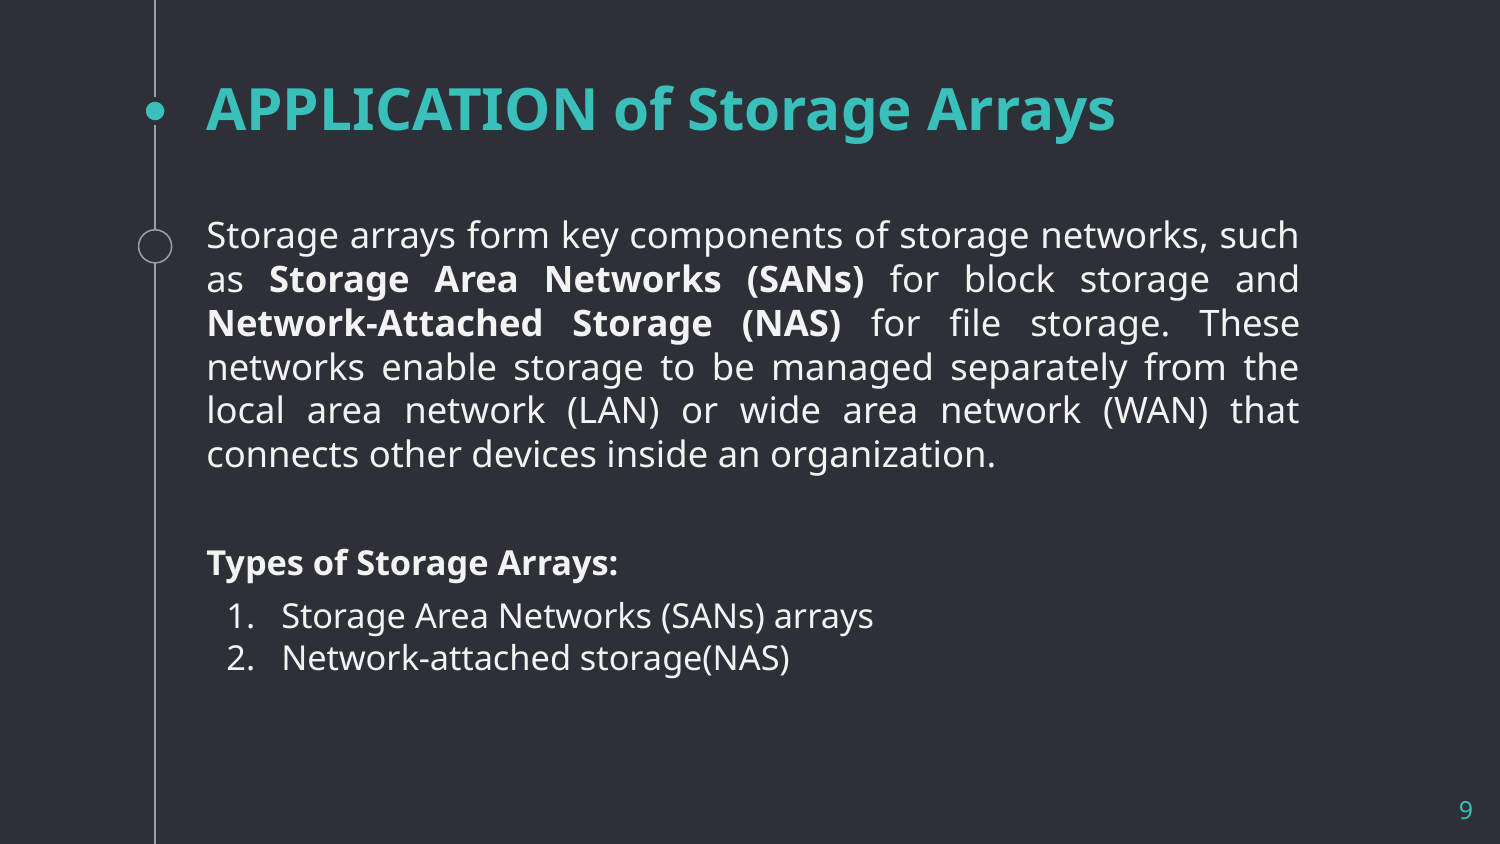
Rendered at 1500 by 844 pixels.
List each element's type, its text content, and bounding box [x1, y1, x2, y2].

slide_number 9 [1398, 779, 1489, 832]
title APPLICATION of Storage Arrays [191, 0, 1317, 158]
list Storage arrays form key components of storage networks, such as Storage Area Networks (SANs) for block storage and Network-Attached Storage (NAS) for file storage. These networks enable storage to be managed separately from the local area network (LAN) or wide area network (WAN) that connects other devices inside an organization. Types of Storage Arrays: Storage Area Networks (SANs) arrays Network-attached storage(NAS) [191, 197, 1317, 809]
